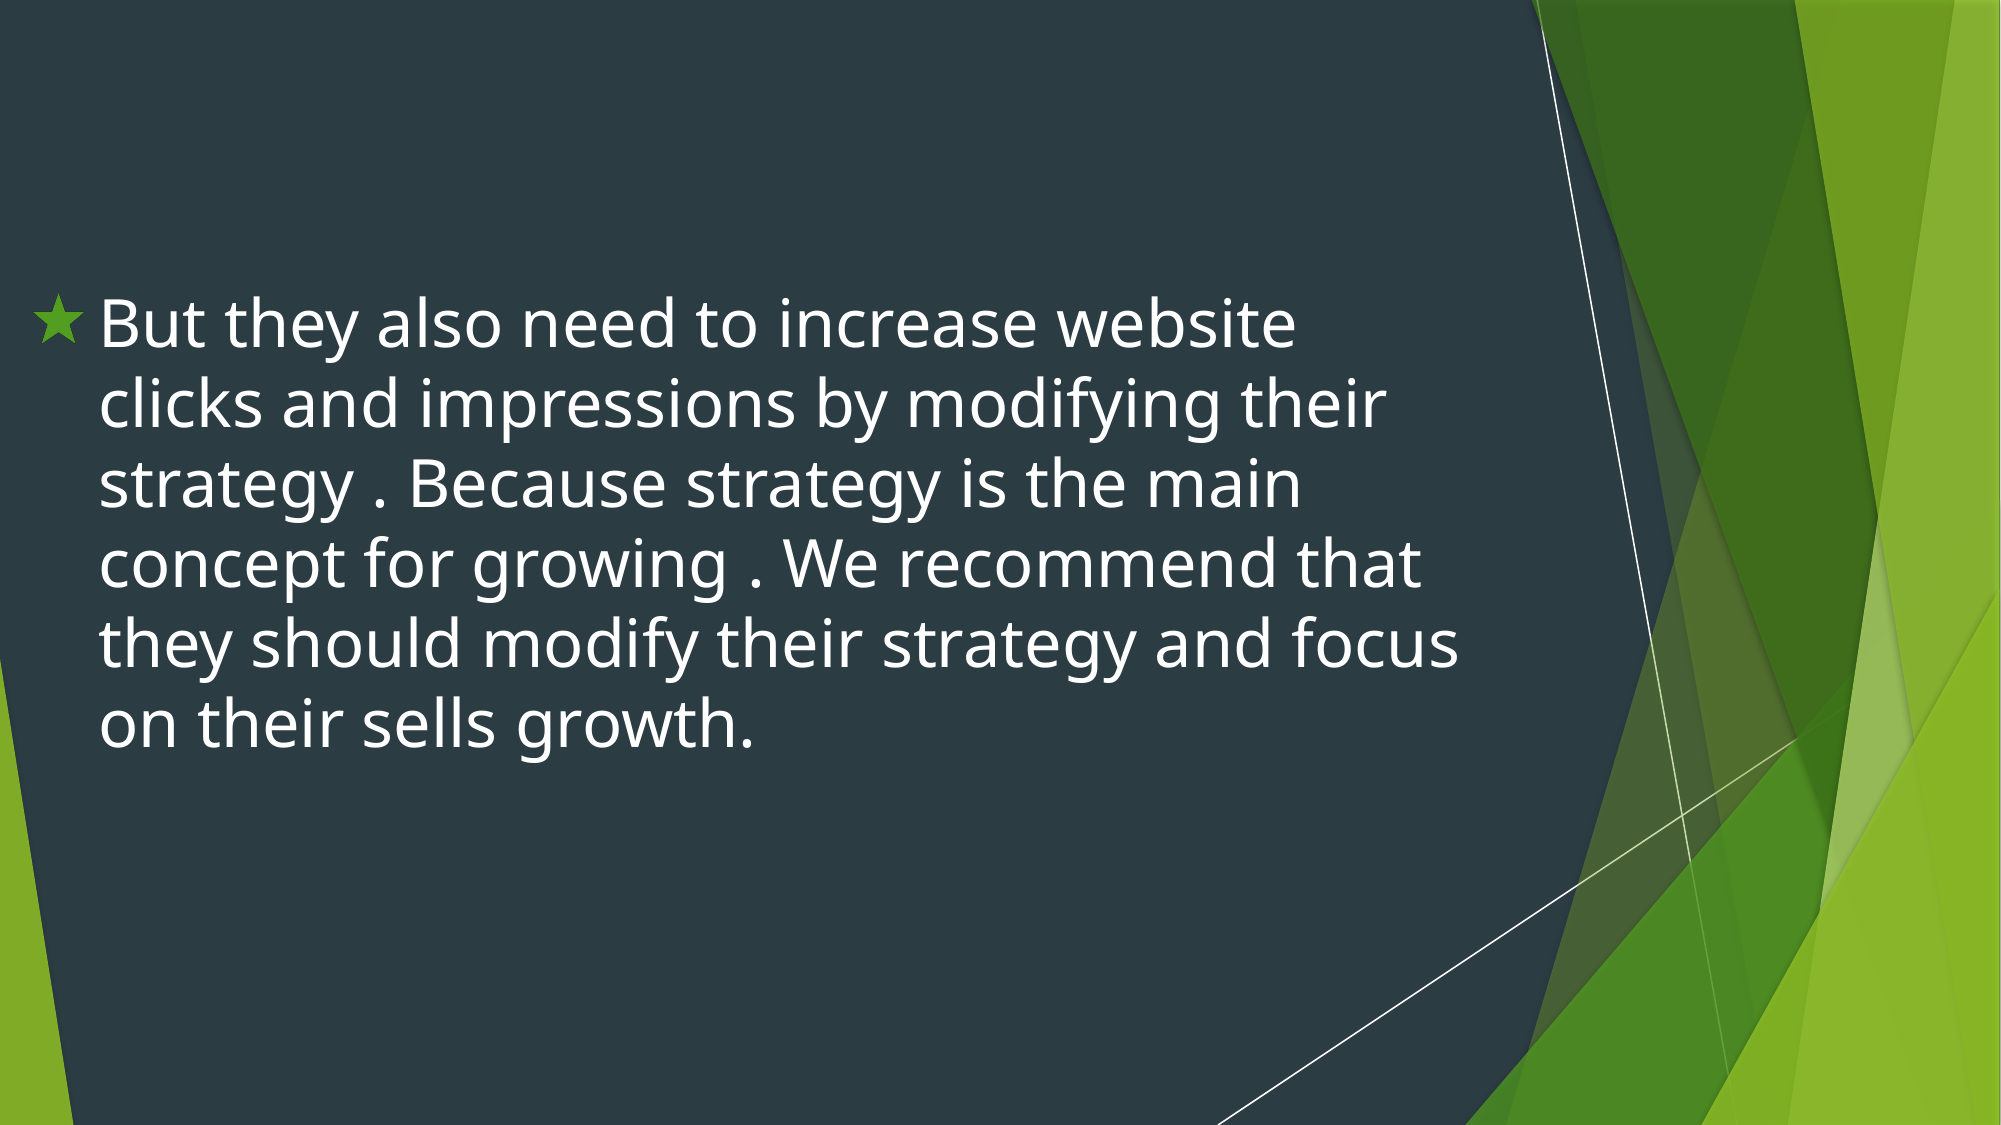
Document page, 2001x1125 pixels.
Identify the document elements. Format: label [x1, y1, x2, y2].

text_box [0, 0, 2000, 1125]
picture [27, 286, 91, 350]
